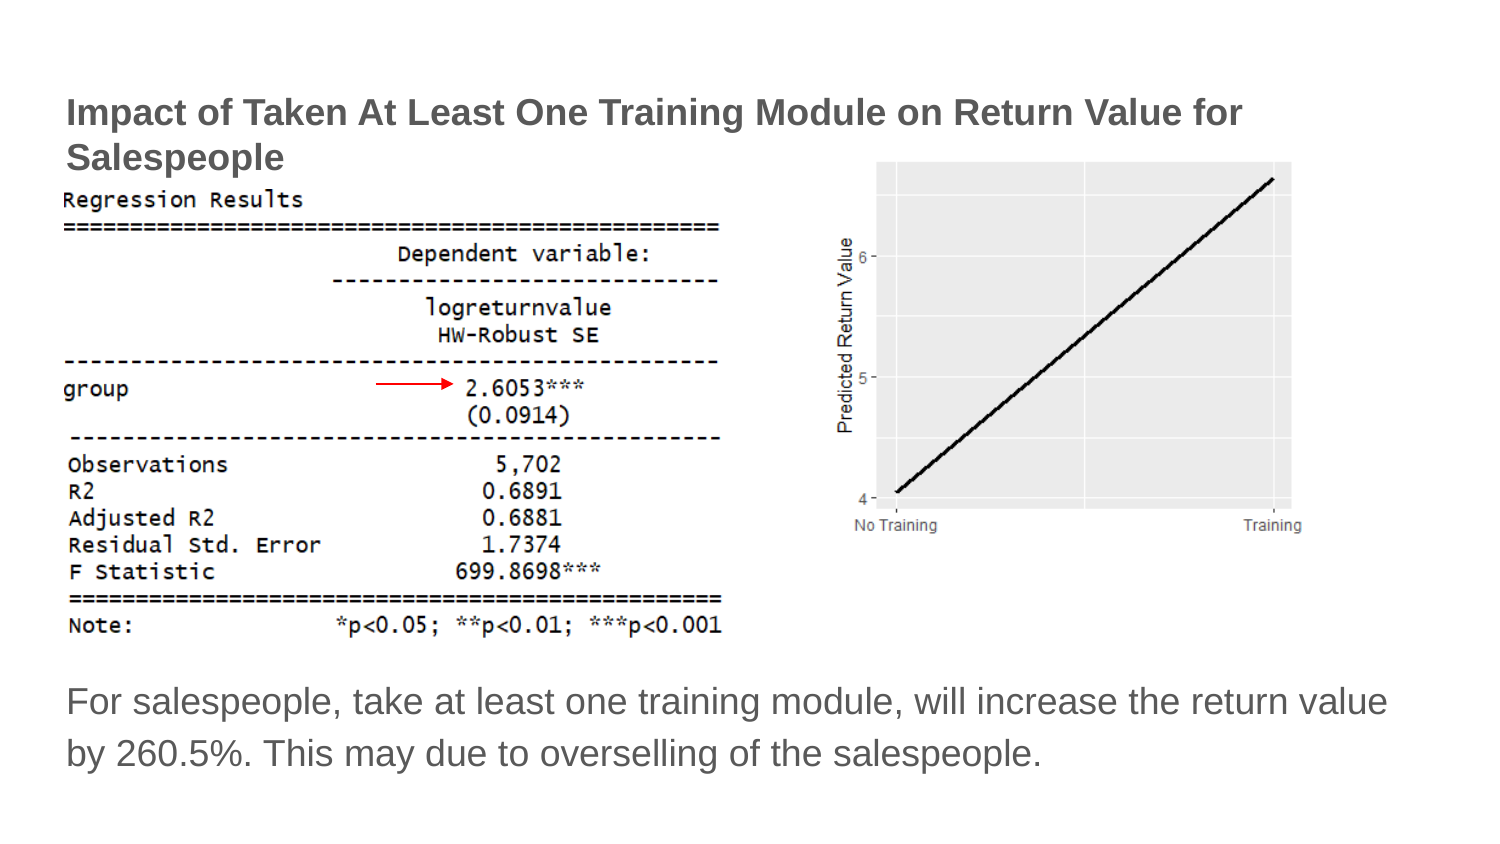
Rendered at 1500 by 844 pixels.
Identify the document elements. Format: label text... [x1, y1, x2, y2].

picture [826, 153, 1302, 544]
title Impact of Taken At Least One Training Module on Return Value for Salespeople [51, 72, 1449, 167]
list For salespeople, take at least one training module, will increase the return value by 260.5%. This may due to overselling of the salespeople. [51, 655, 1449, 817]
picture [63, 189, 727, 639]
